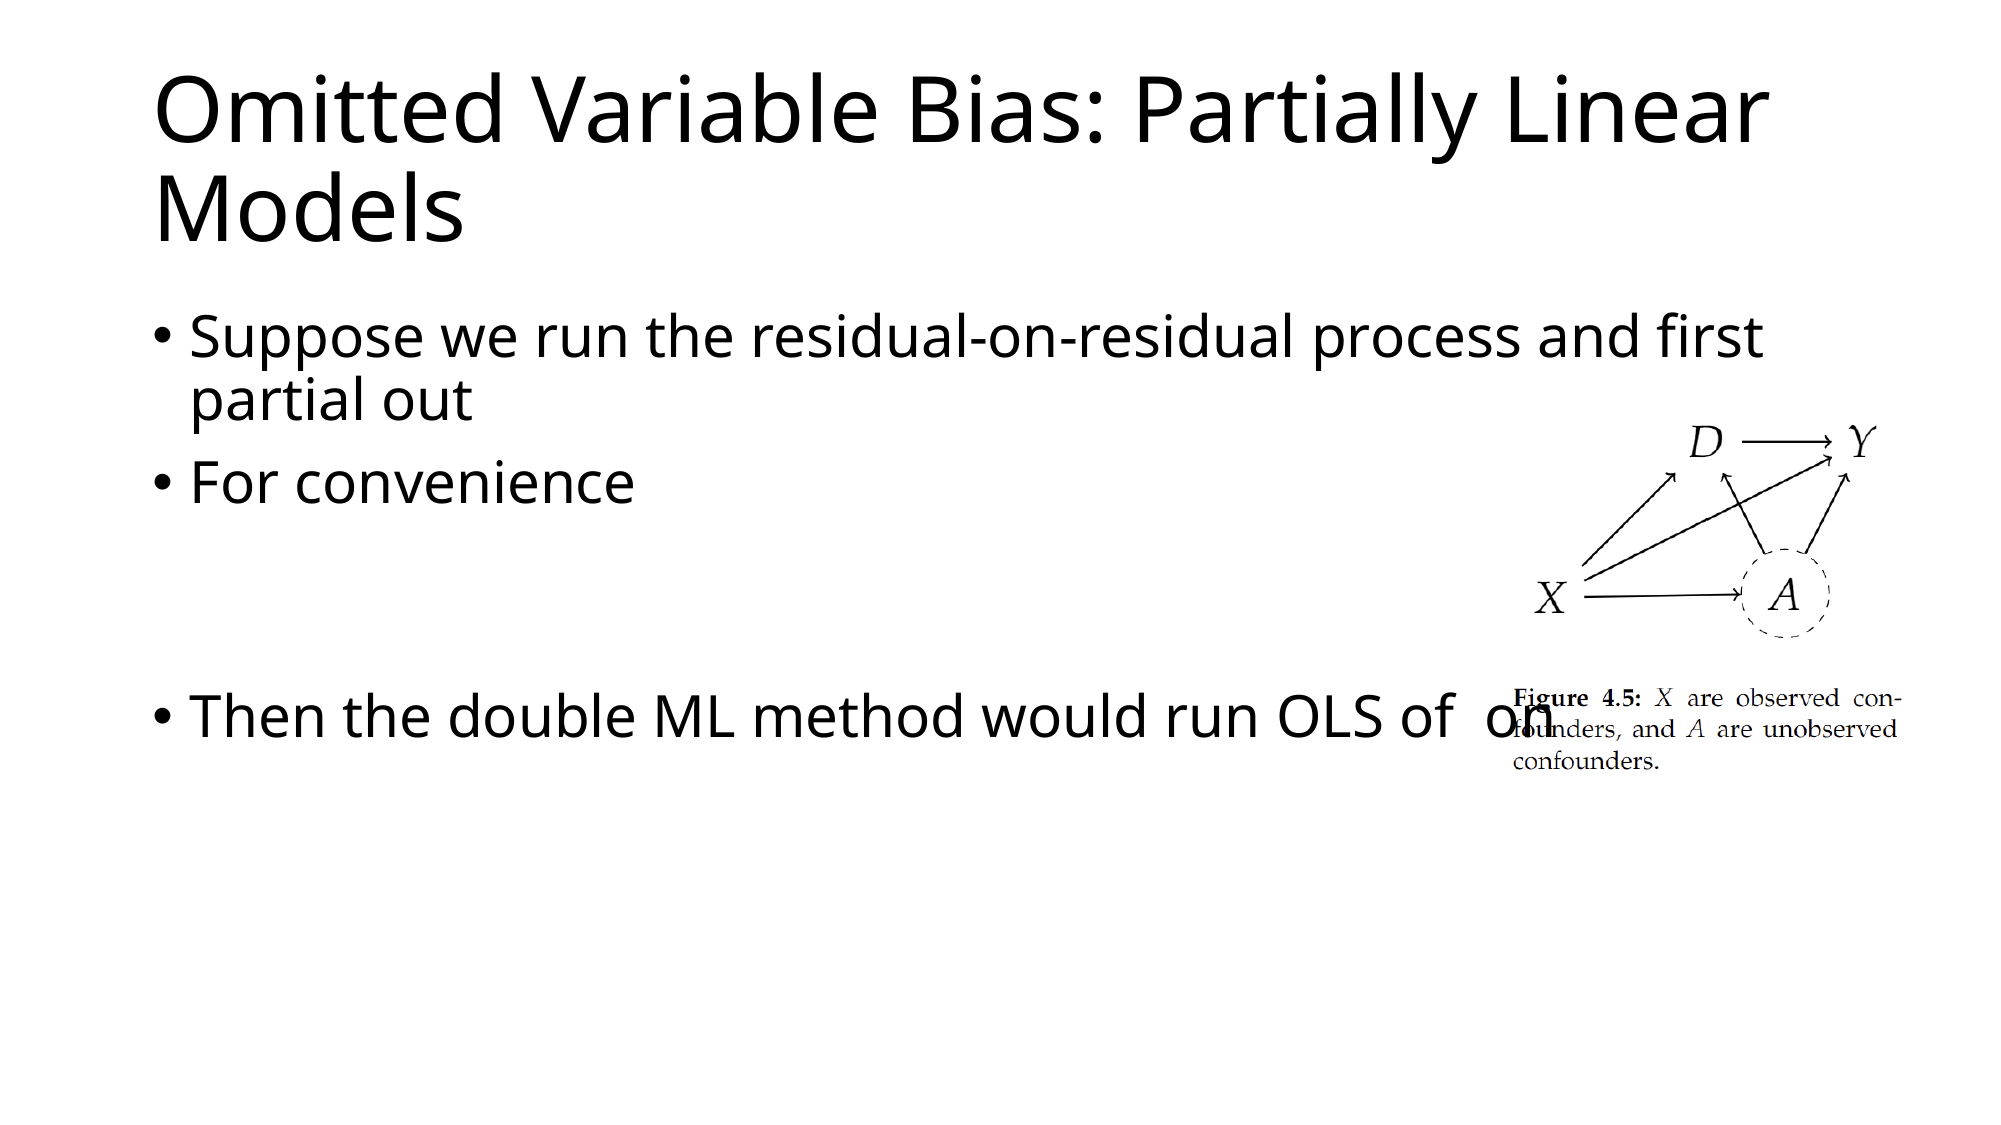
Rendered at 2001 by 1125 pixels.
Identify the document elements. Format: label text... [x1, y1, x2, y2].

picture [1495, 347, 1917, 792]
title Omitted Variable Bias: Partially Linear Models [137, 53, 1863, 272]
